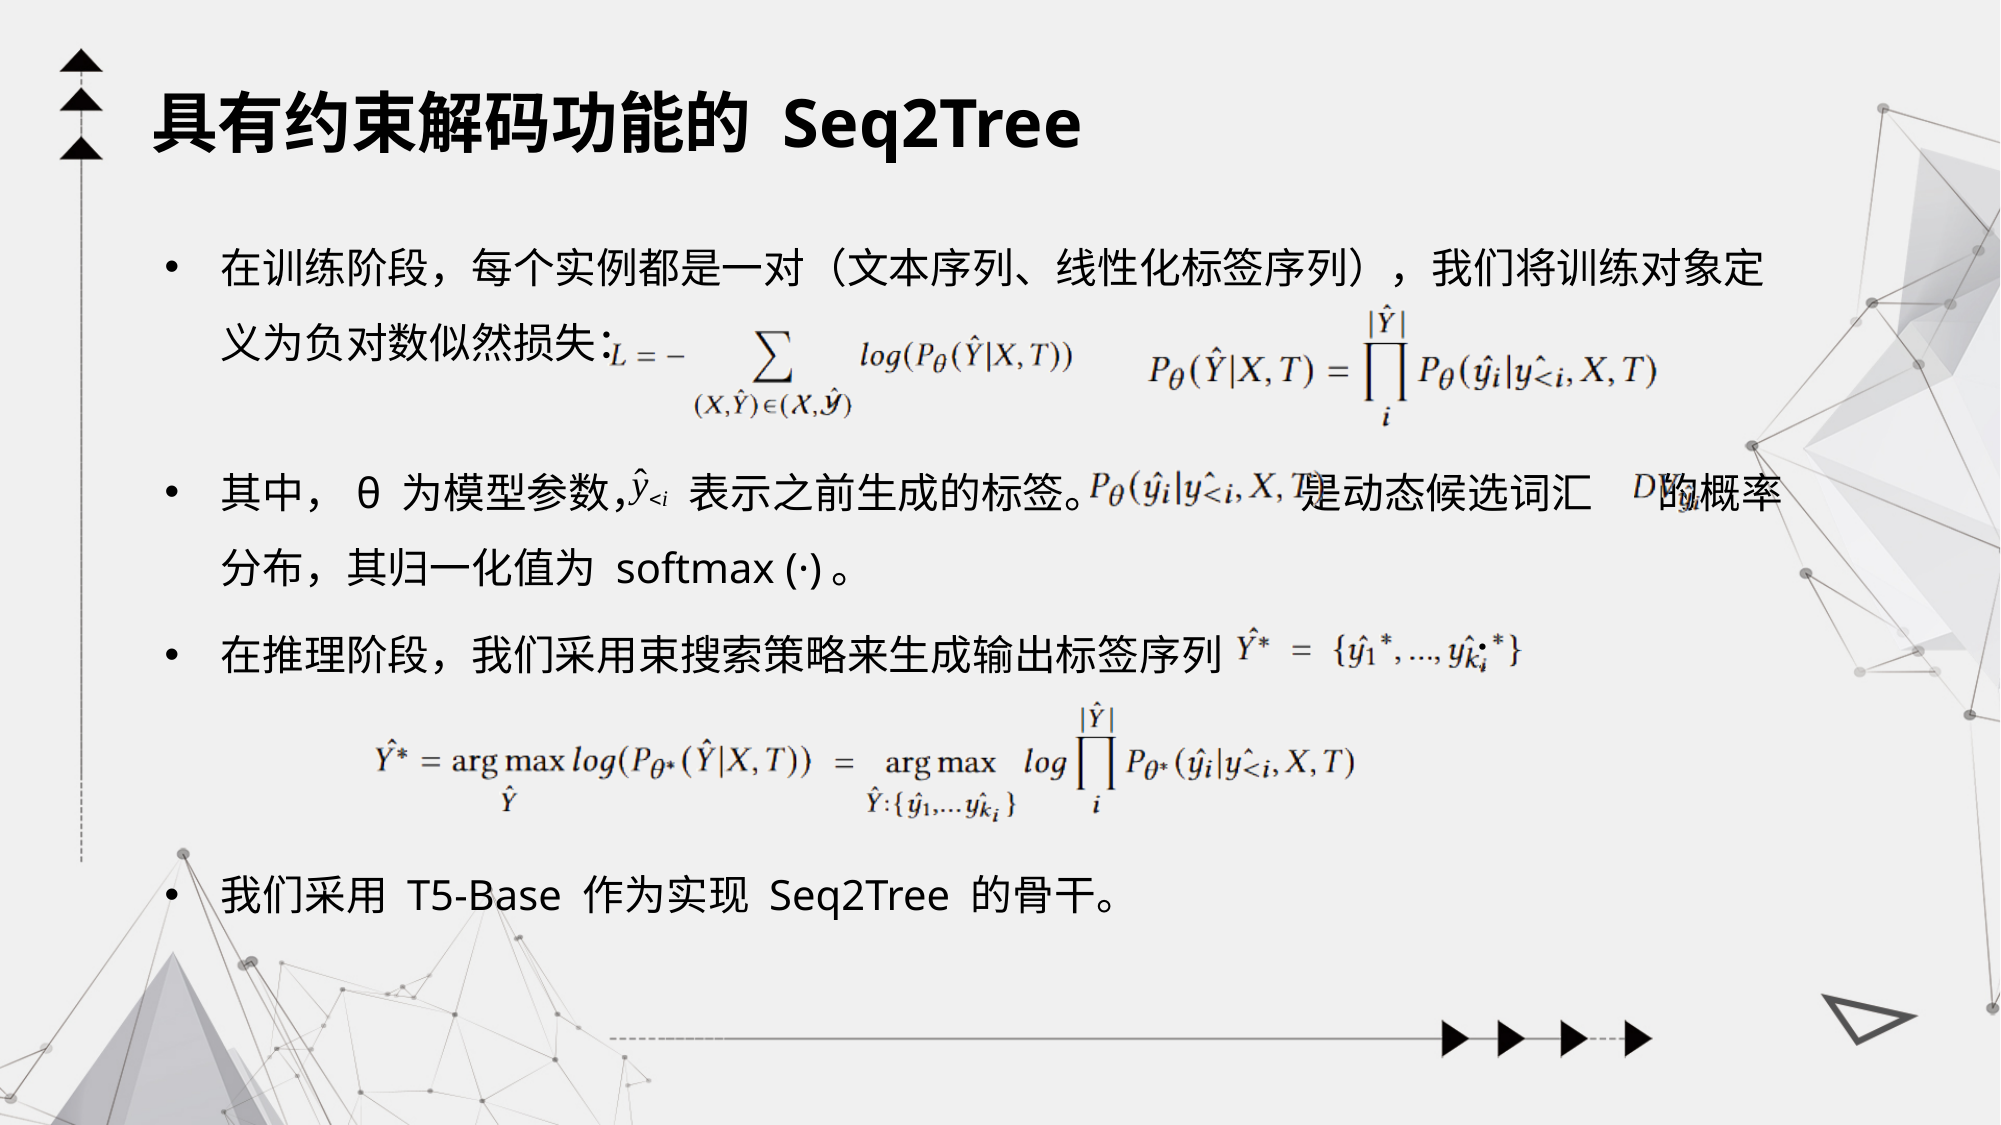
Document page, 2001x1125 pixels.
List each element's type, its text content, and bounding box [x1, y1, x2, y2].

picture [0, 0, 2001, 1125]
text_box 在训练阶段，每个实例都是一对（文本序列、线性化标签序列），我们将训练对象定义为负对数似然损失： 其中，θ 为模型参数， 表示之前生成的标签。 是动态候选词汇 的概率分布，其归一化值为 softmax (·)。 在推理阶段，我们采用束搜索策略来生成输出标签序列 ： 我们采用 T5-Base 作为实现 Seq2Tree 的骨干。 [149, 209, 1822, 968]
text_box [622, 458, 677, 517]
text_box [359, 695, 1367, 827]
text_box 具有约束解码功能的 Seq2Tree [136, 73, 1098, 168]
